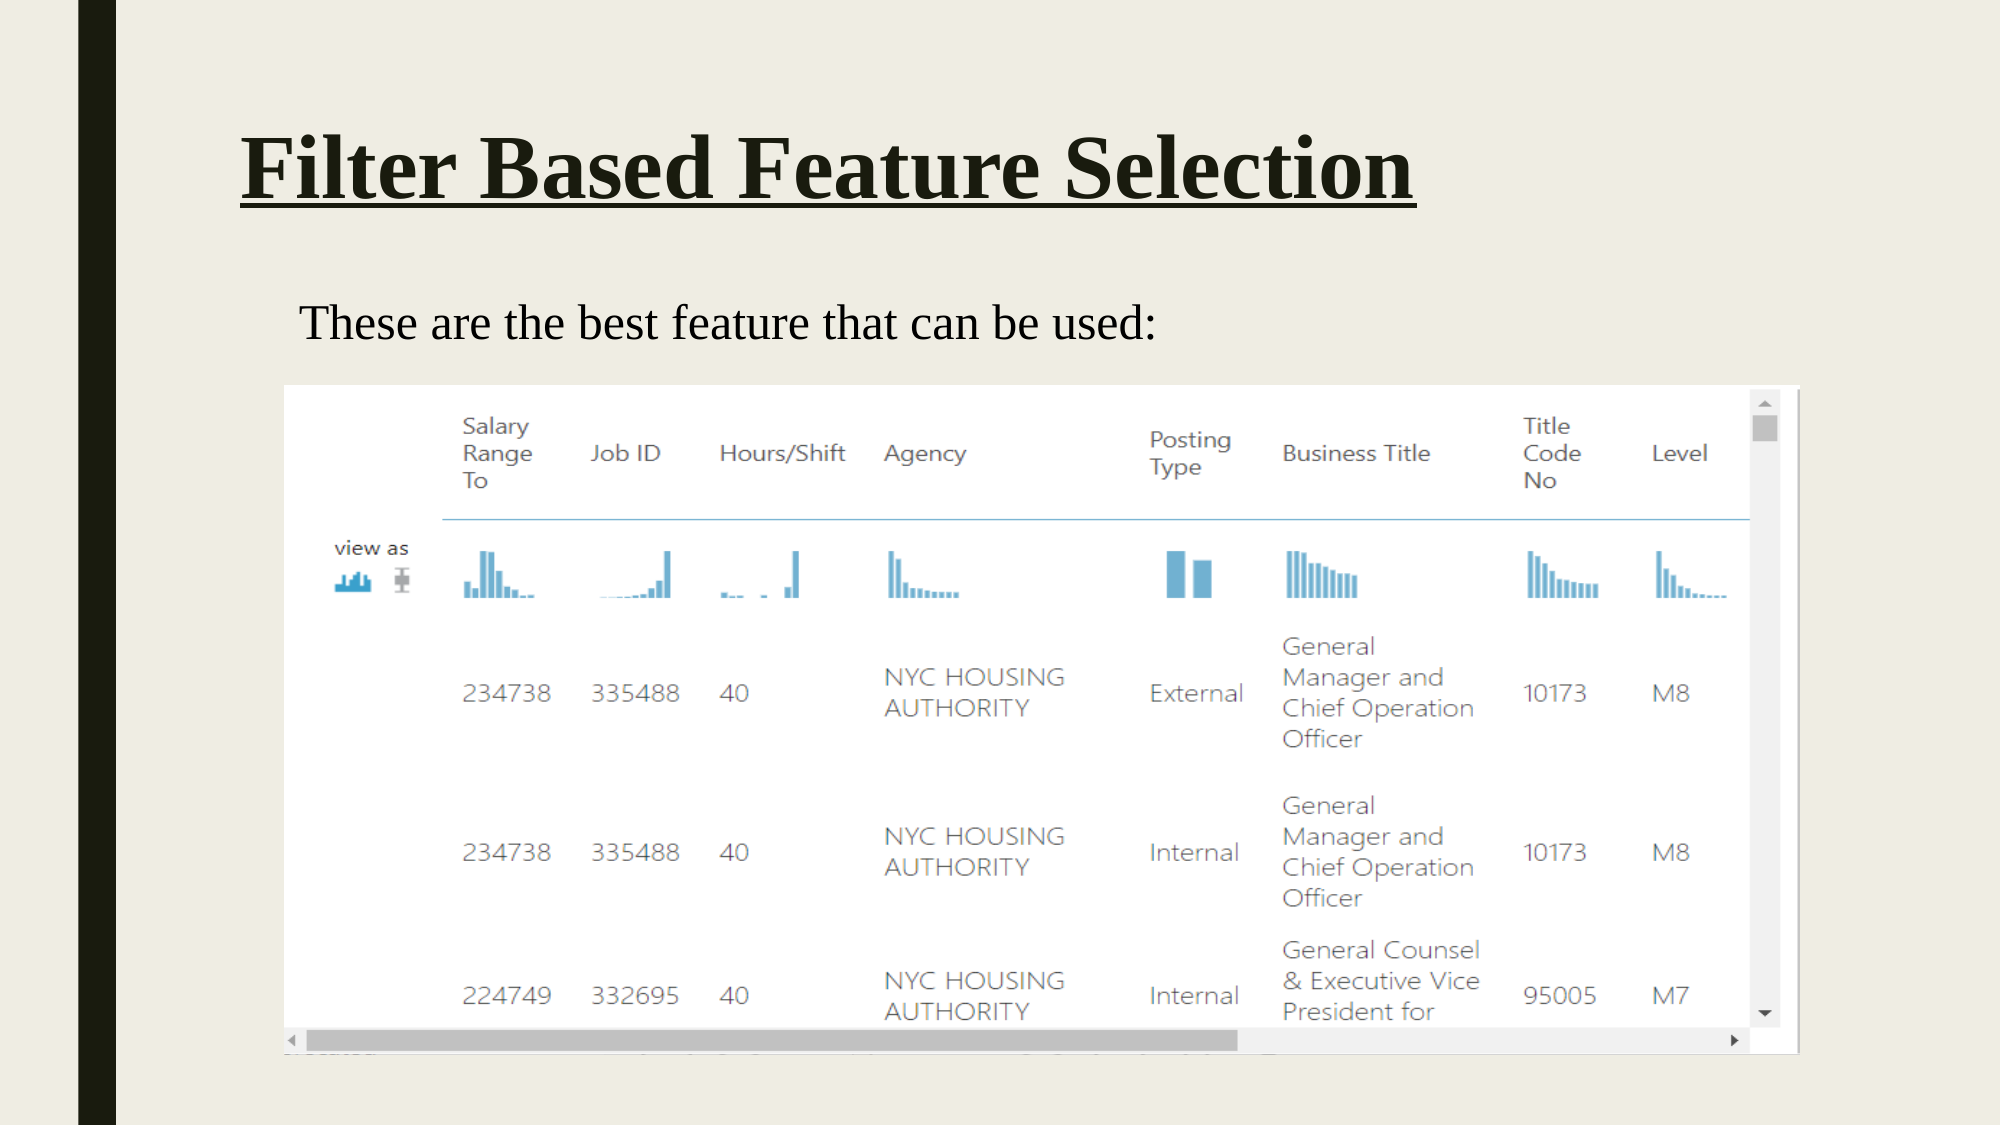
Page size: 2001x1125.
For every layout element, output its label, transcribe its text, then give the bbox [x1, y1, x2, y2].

text_box These are the best feature that can be used: [284, 281, 1554, 385]
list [284, 385, 1800, 1055]
title Filter Based Feature Selection [225, 112, 1800, 357]
